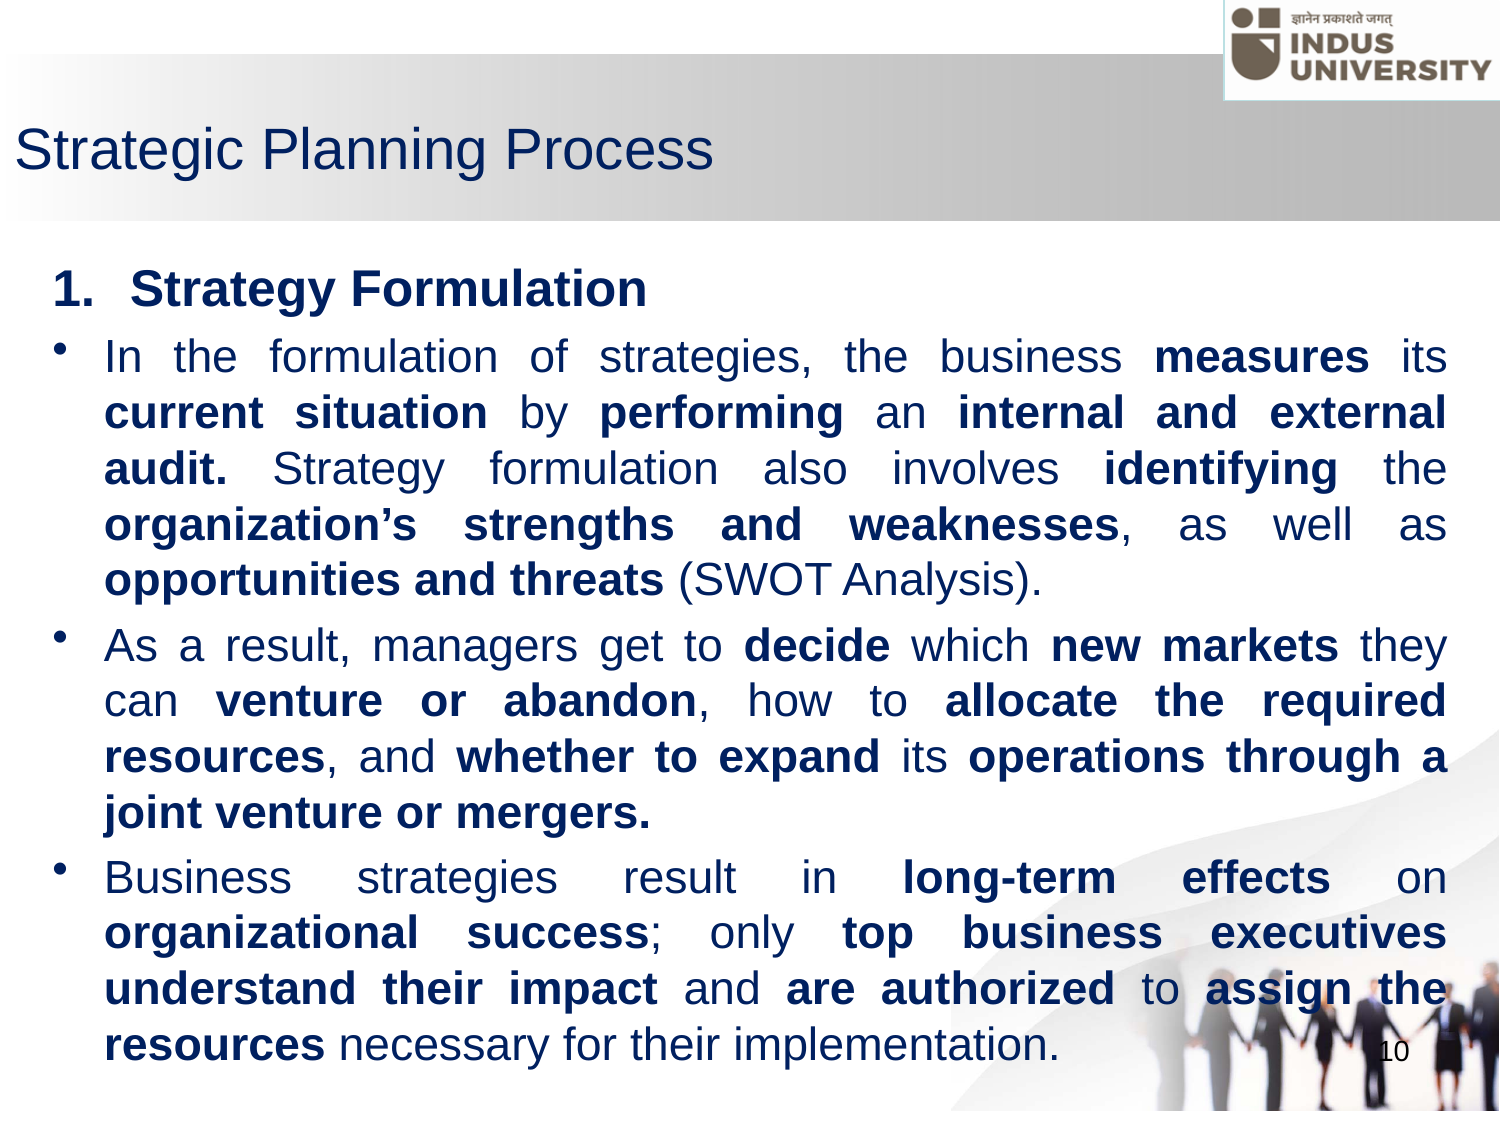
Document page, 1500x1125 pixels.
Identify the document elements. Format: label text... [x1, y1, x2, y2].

title Strategic Planning Process [0, 99, 1500, 193]
picture [1224, 0, 1500, 100]
picture [951, 728, 1499, 1111]
slide_number 10 [1074, 1024, 1425, 1103]
list Strategy Formulation In the formulation of strategies, the business measures its current situation by performing an internal and external audit. Strategy formulation also involves identifying the organization’s strengths and weaknesses, as well as opportunities and threats (SWOT Analysis). As a result, managers get to decide which new markets they can venture or abandon, how to allocate the required resources, and whether to expand its operations through a joint venture or mergers. Business strategies result in long-term effects on organizational success; only top business executives understand their impact and are authorized to assign the resources necessary for their implementation. [37, 247, 1463, 1088]
